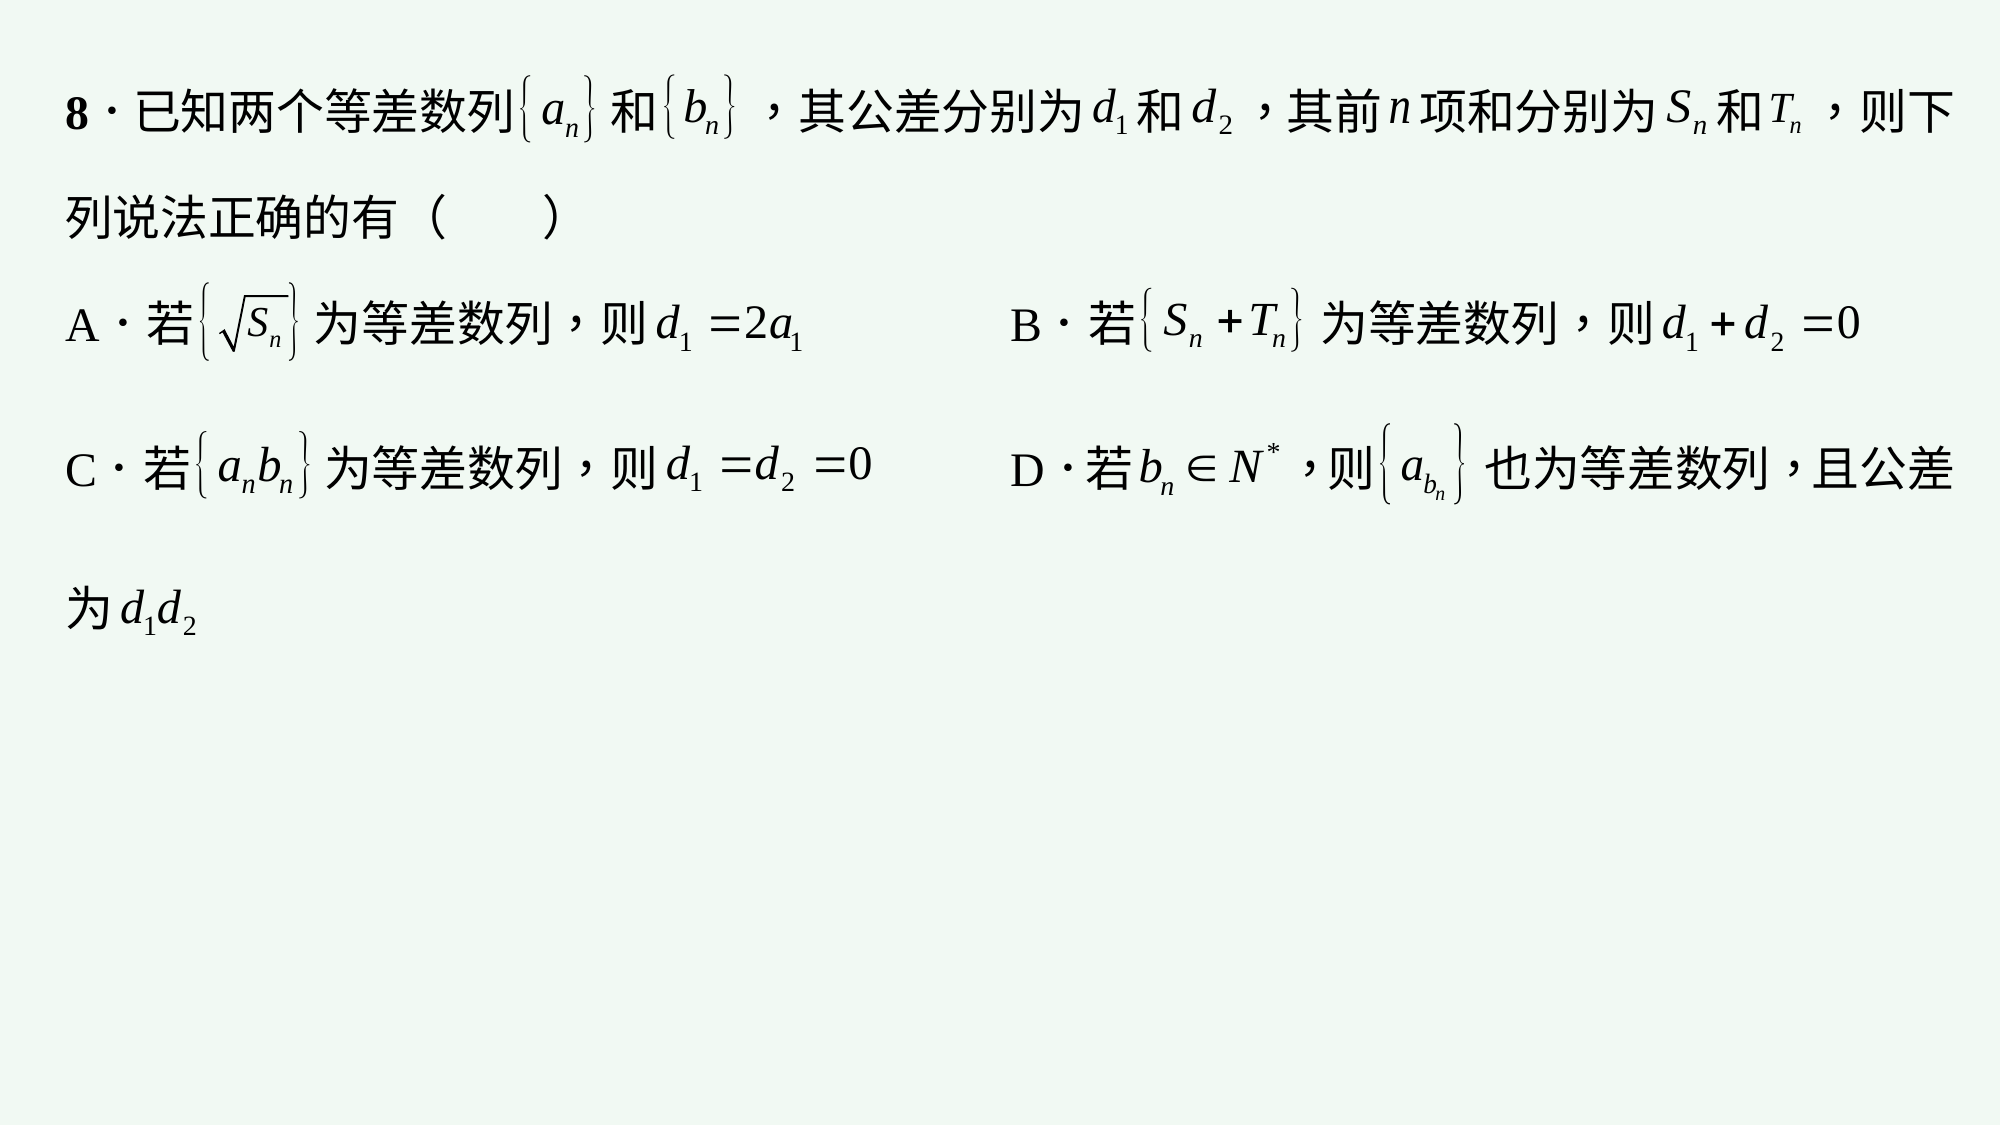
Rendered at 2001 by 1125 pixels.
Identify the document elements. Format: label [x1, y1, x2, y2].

text_box [64, 39, 1955, 757]
